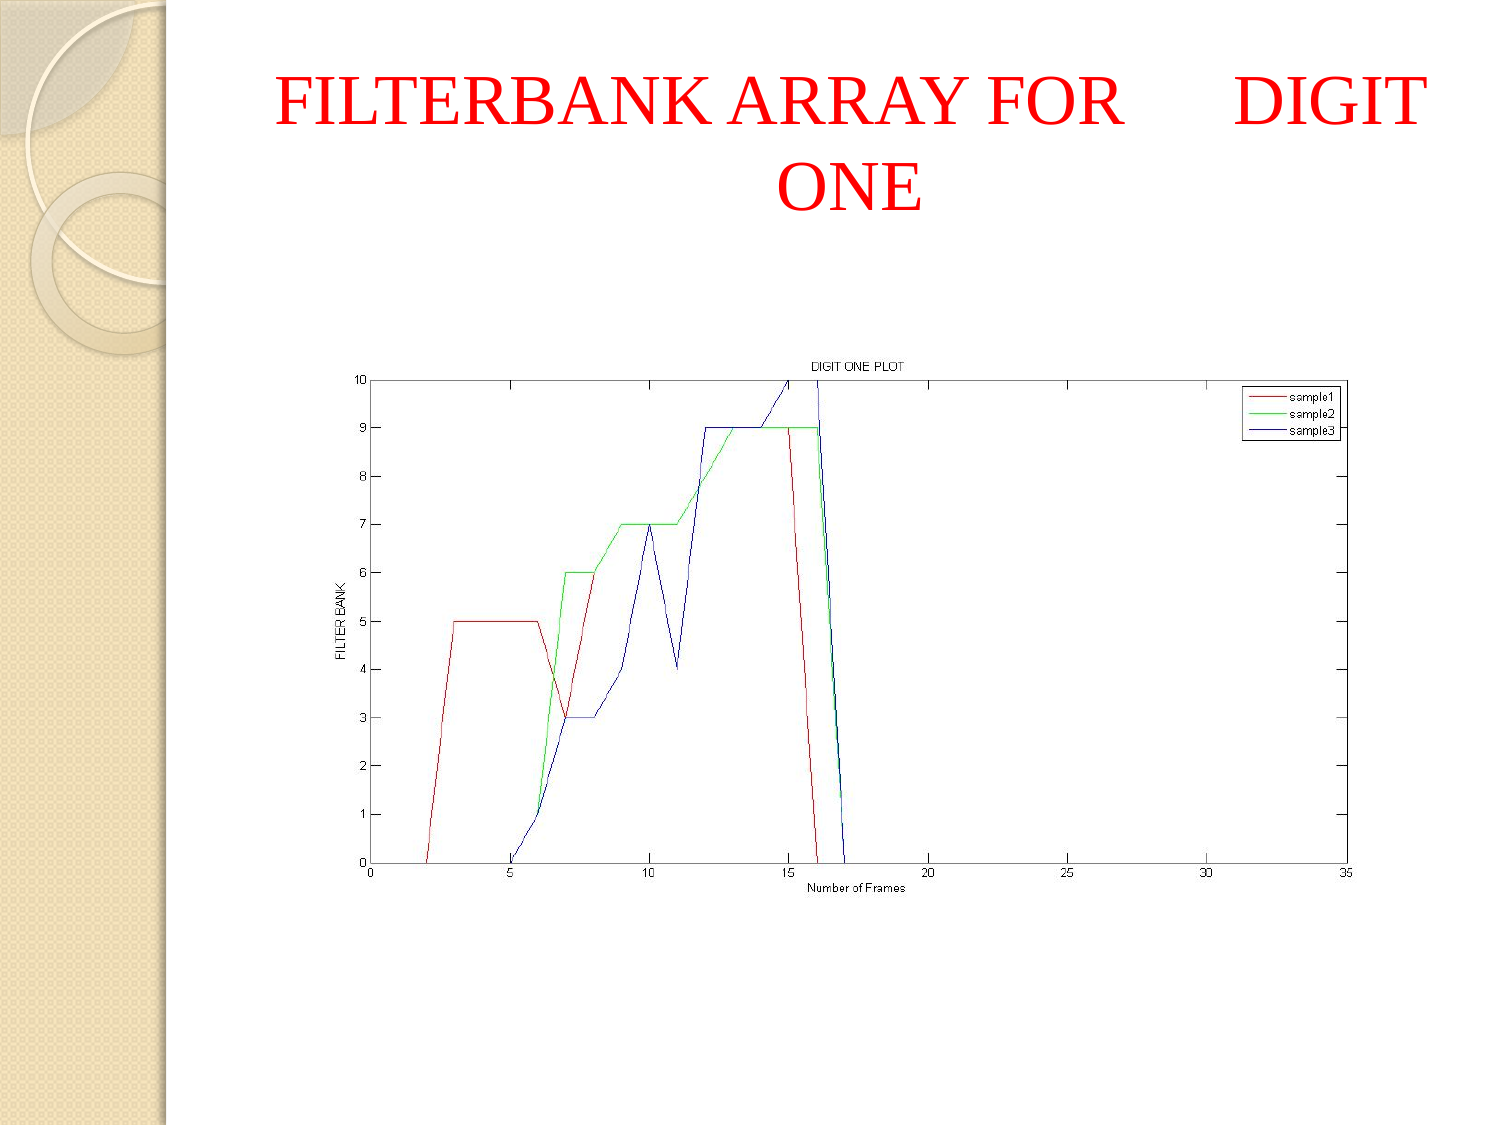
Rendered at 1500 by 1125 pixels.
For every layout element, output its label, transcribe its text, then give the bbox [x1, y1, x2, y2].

title FILTERBANK ARRAY FOR DIGIT ONE [235, 45, 1466, 233]
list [206, 335, 1466, 928]
